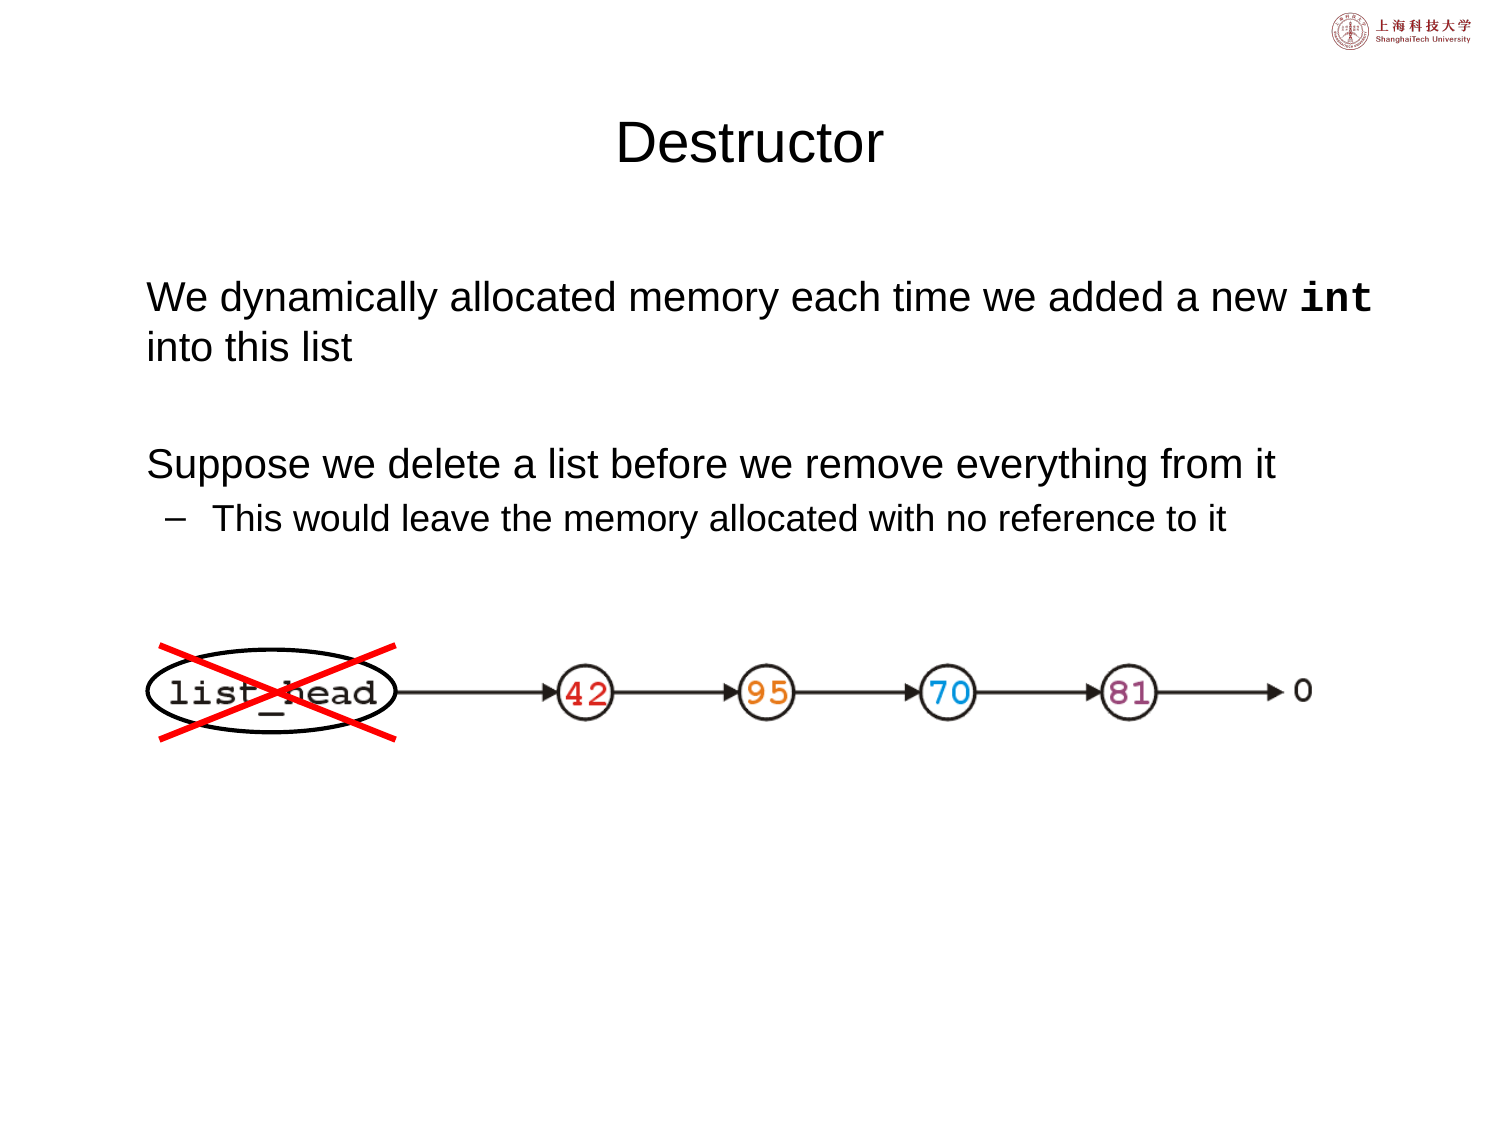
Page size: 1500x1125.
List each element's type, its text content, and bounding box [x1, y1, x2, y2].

list We dynamically allocated memory each time we added a new int into this list Suppose we delete a list before we remove everything from it This would leave the memory allocated with no reference to it [74, 262, 1426, 1006]
picture [1327, 0, 1478, 109]
picture [396, 656, 1320, 729]
text_box [145, 675, 153, 707]
title Destructor [74, 44, 1426, 233]
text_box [159, 644, 396, 740]
